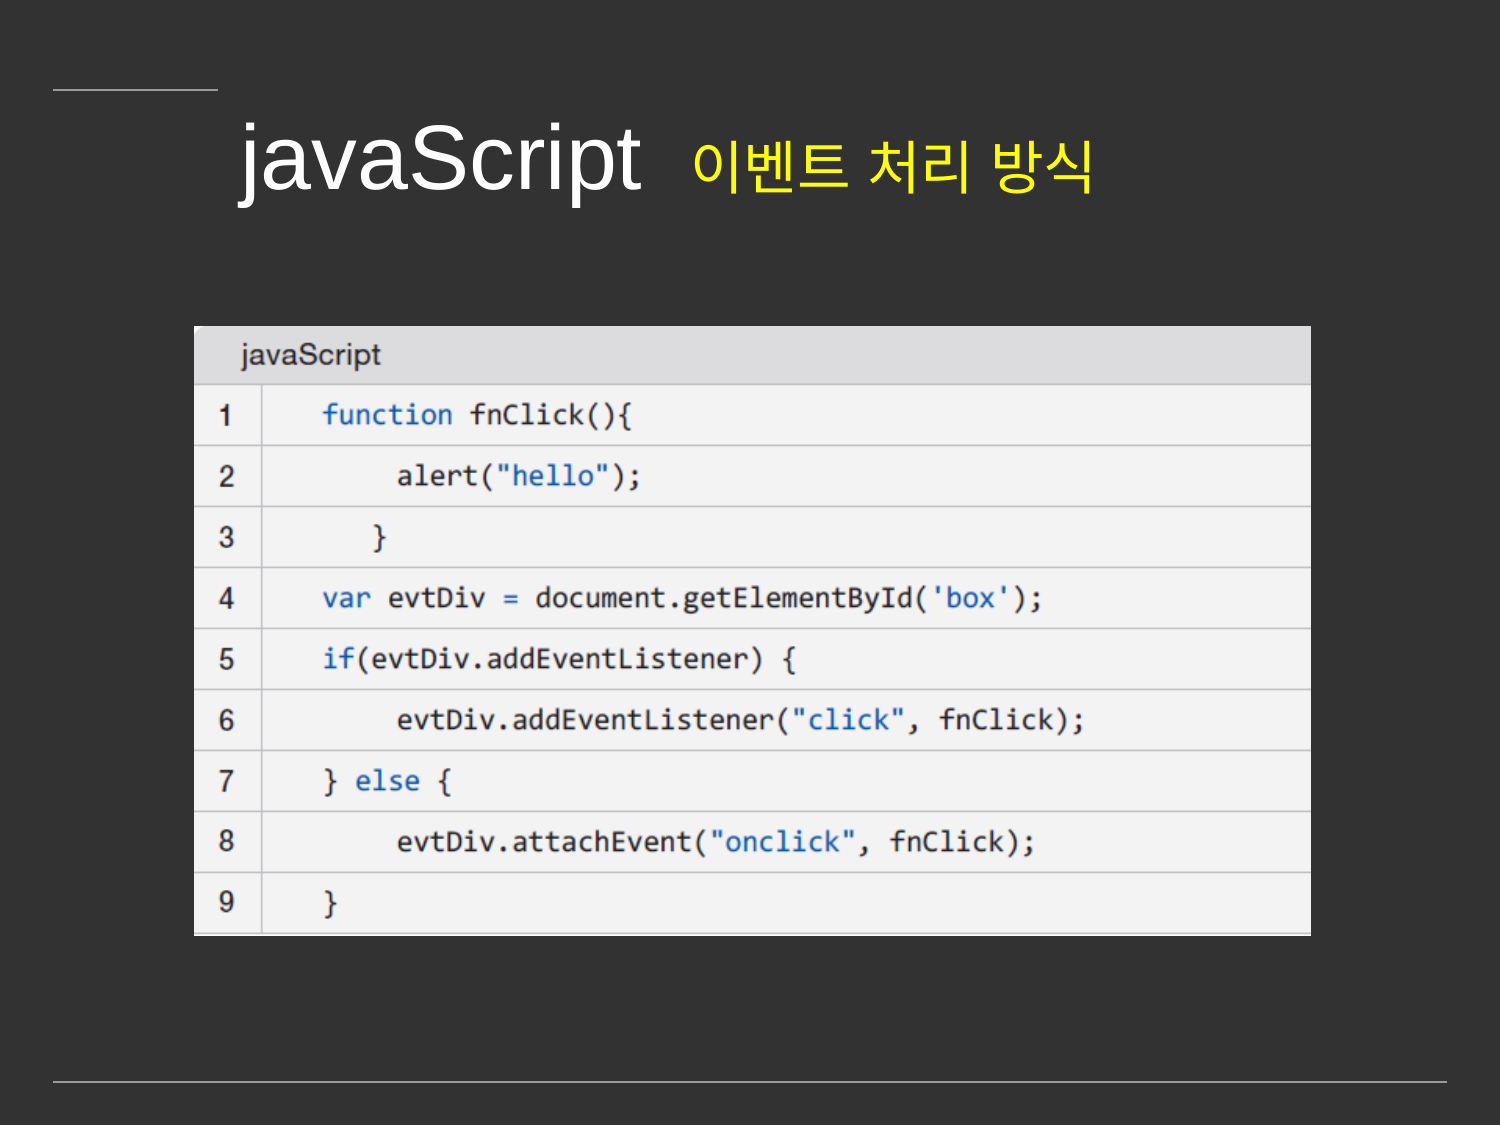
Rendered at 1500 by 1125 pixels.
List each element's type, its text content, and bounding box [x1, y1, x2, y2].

title javaScript 이벤트 처리 방식 [225, 90, 1500, 221]
picture [194, 326, 1311, 936]
